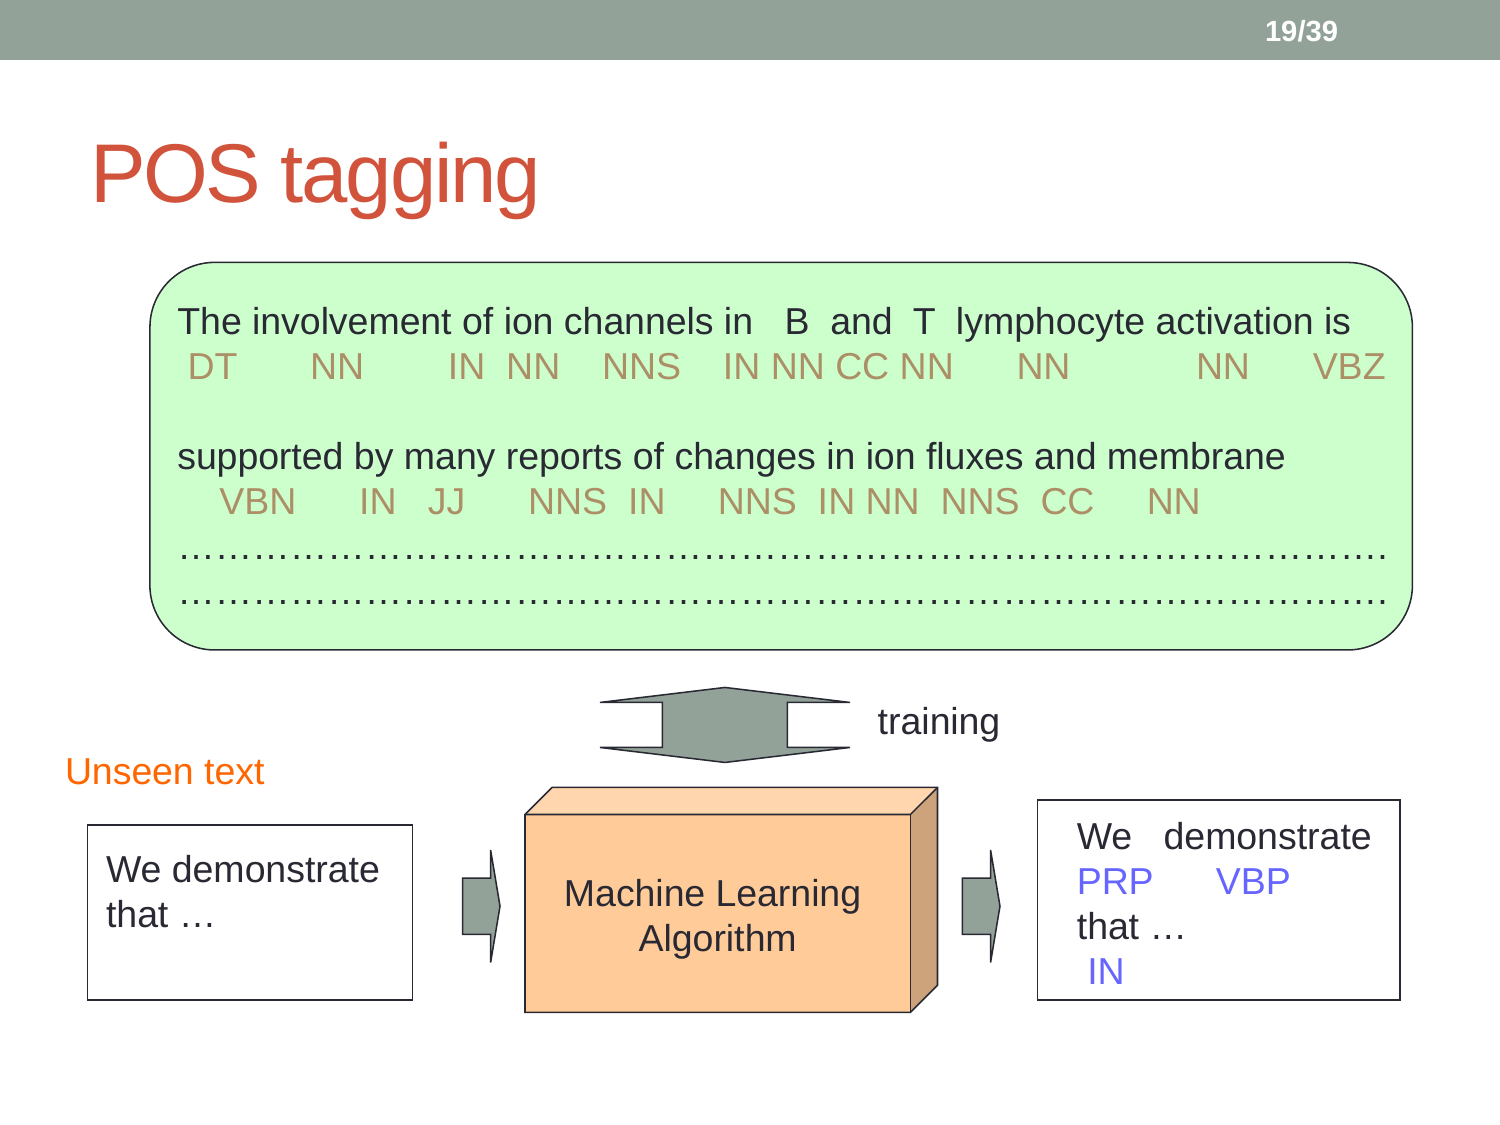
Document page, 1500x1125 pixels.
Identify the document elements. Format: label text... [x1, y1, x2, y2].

text_box [1037, 800, 1400, 1000]
text_box training [862, 689, 1016, 750]
text_box Unseen text [50, 739, 280, 800]
text_box [462, 849, 501, 963]
text_box Machine Learning Algorithm [525, 787, 938, 1013]
text_box [600, 687, 850, 763]
title POS tagging [75, 87, 1425, 250]
text_box [962, 849, 1000, 963]
text_box [149, 262, 1403, 650]
text_box The involvement of ion channels in B and T lymphocyte activation is DT NN IN NN NNS IN NN CC NN NN NN VBZ supported by many reports of changes in ion fluxes and membrane VBN IN JJ NNS IN NNS IN NN NNS CC NN ……………………………………………………………………………………. ……………………………………………………………………………………. [162, 289, 1413, 620]
slide_number 19/39 [1250, 3, 1425, 57]
text_box [87, 825, 413, 1000]
